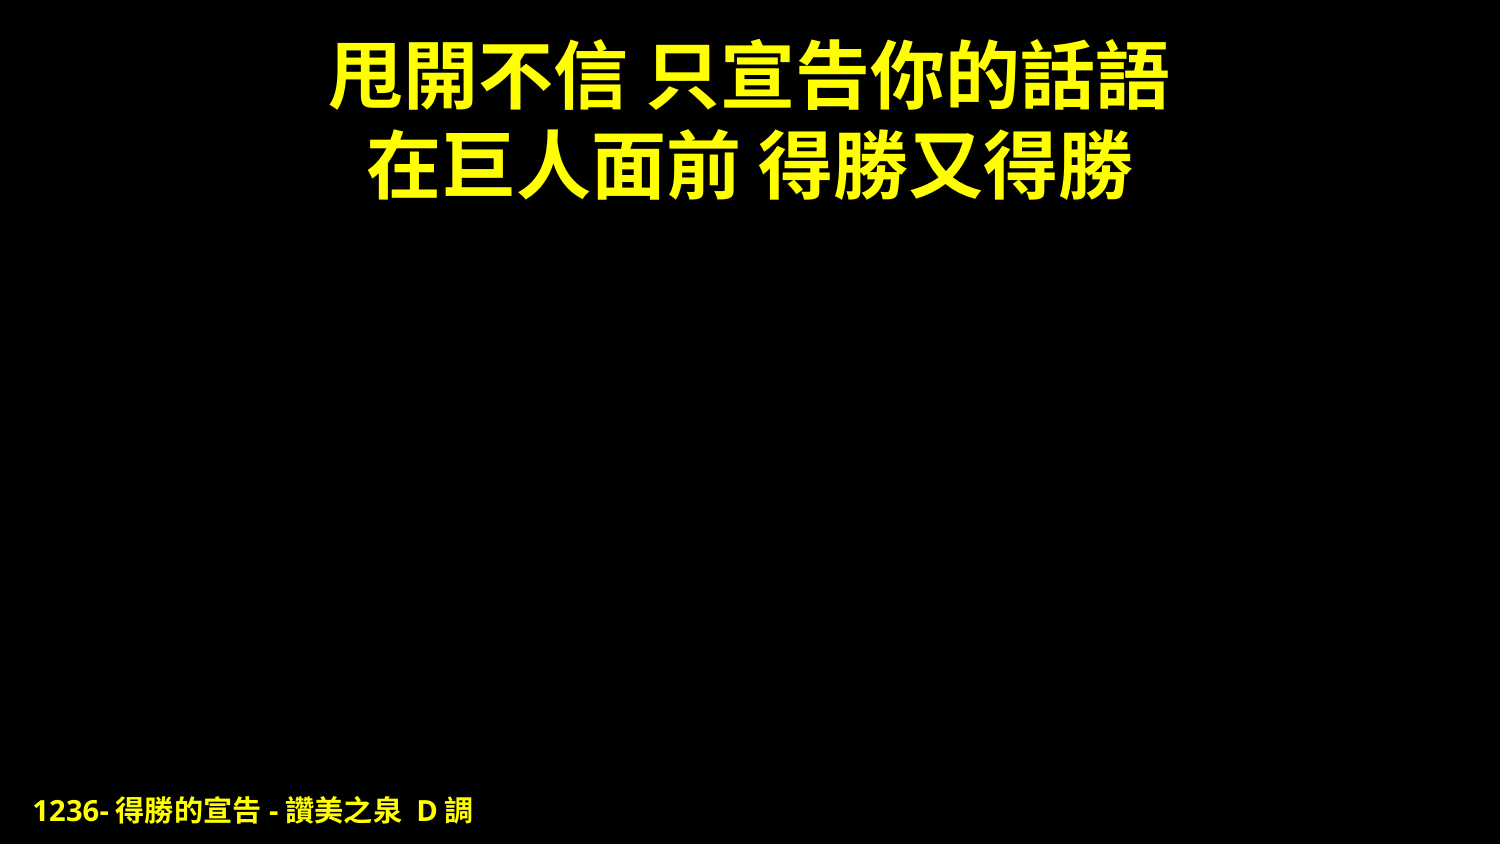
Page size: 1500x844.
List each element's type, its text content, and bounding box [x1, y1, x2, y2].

title 甩開不信 只宣告你的話語 在巨人面前 得勝又得勝 [0, 0, 1500, 237]
text_box 1236-得勝的宣告-讚美之泉 D調 [17, 784, 774, 835]
